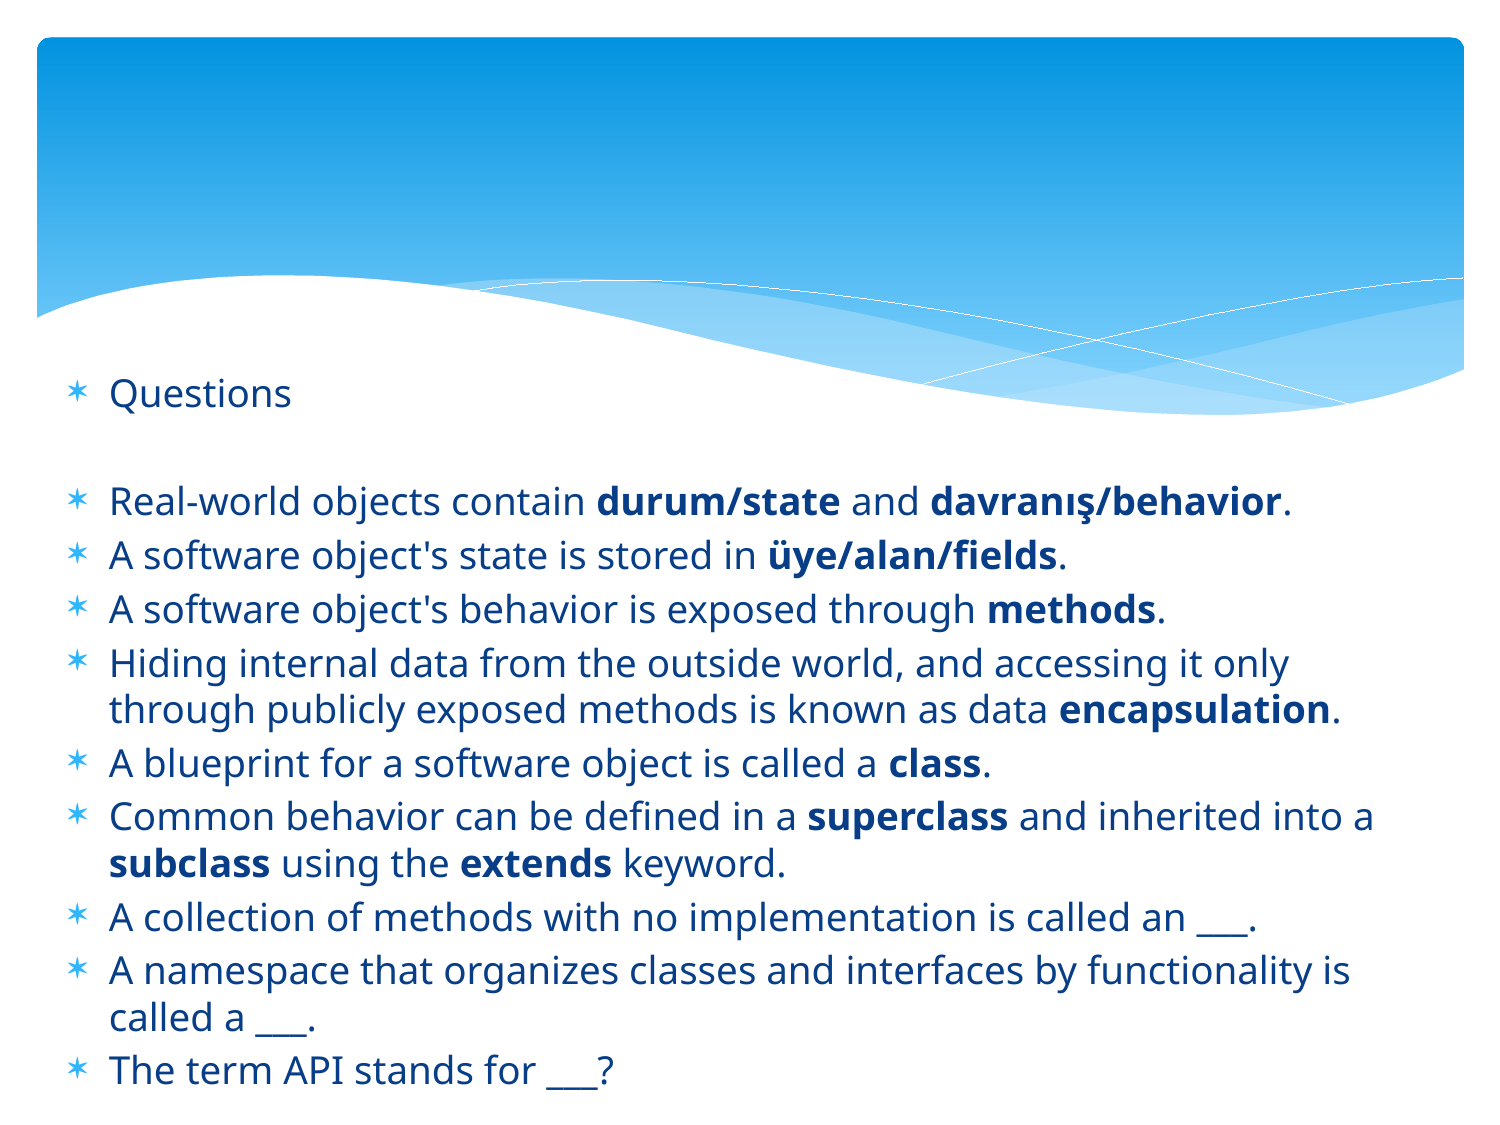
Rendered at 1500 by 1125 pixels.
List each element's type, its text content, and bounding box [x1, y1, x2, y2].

list Questions Real-world objects contain durum/state and davranış/behavior. A software object's state is stored in üye/alan/fields. A software object's behavior is exposed through methods. Hiding internal data from the outside world, and accessing it only through publicly exposed methods is known as data encapsulation. A blueprint for a software object is called a class. Common behavior can be defined in a superclass and inherited into a subclass using the extends keyword. A collection of methods with no implementation is called an ___. A namespace that organizes classes and interfaces by functionality is called a ___. The term API stands for ___? [53, 361, 1459, 1106]
